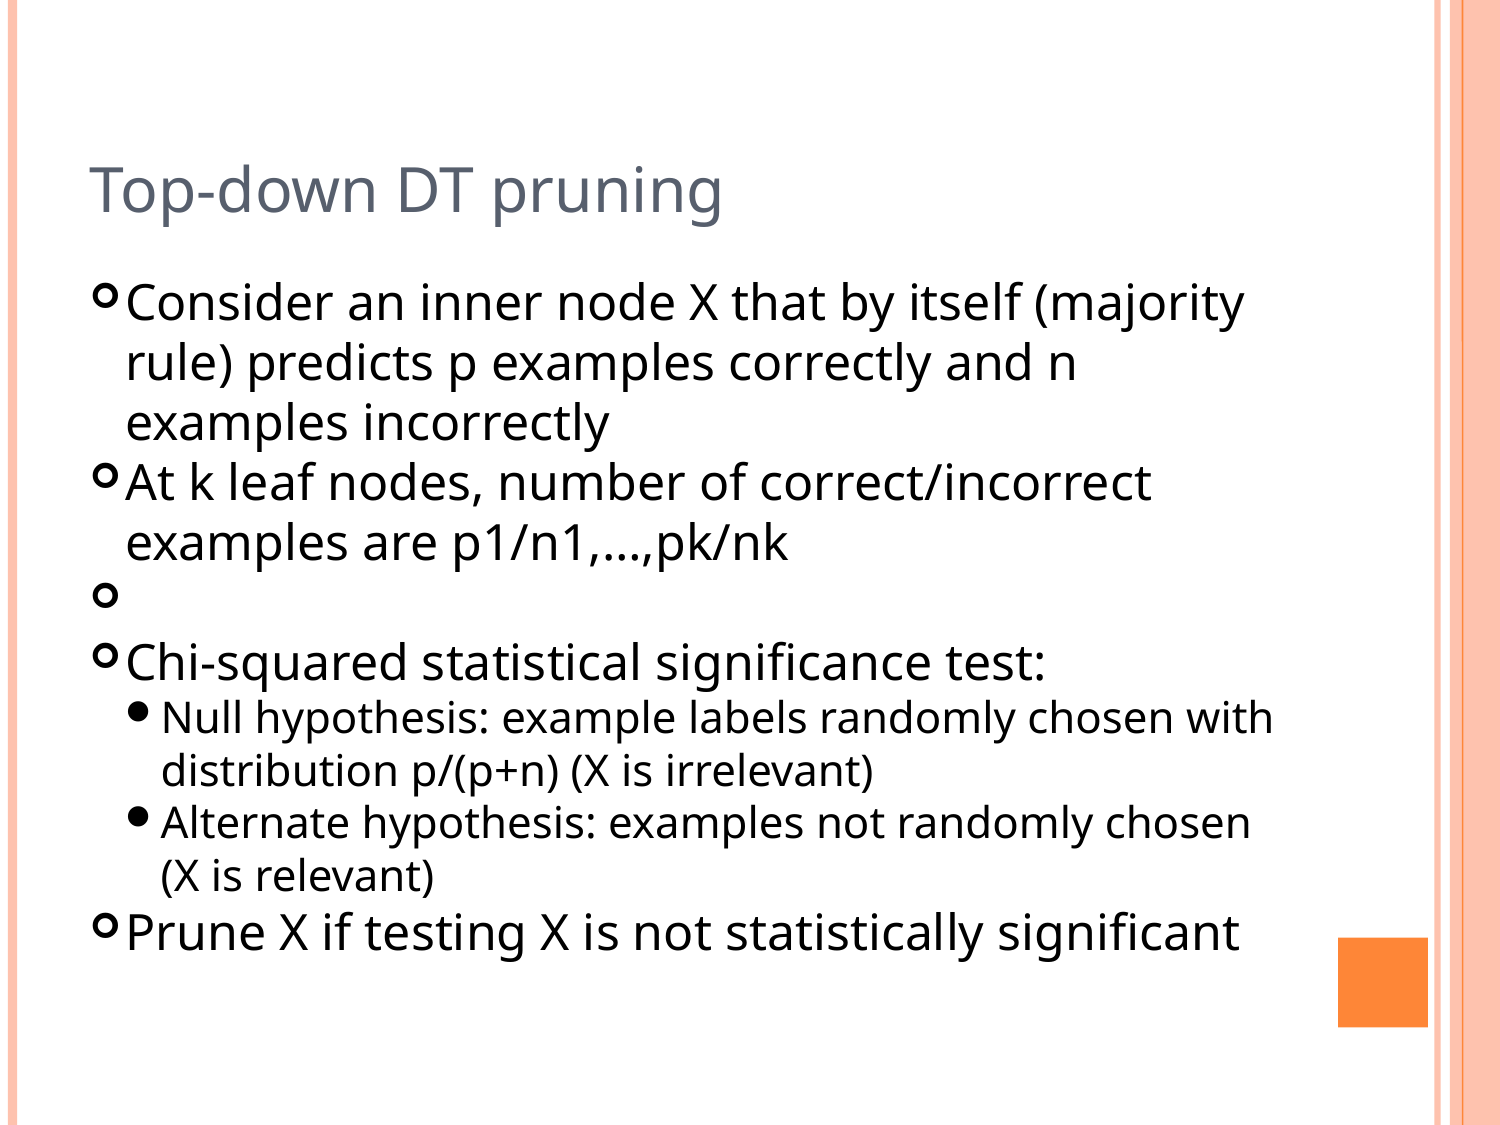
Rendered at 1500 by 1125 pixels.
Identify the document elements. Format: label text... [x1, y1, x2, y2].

text_box Consider an inner node X that by itself (majority rule) predicts p examples correctly and n examples incorrectly At k leaf nodes, number of correct/incorrect examples are p1/n1,…,pk/nk Chi-squared statistical significance test: Null hypothesis: example labels randomly chosen with distribution p/(p+n) (X is irrelevant) Alternate hypothesis: examples not randomly chosen (X is relevant) Prune X if testing X is not statistically significant [74, 262, 1300, 1062]
text_box Top-down DT pruning [74, 45, 1300, 233]
